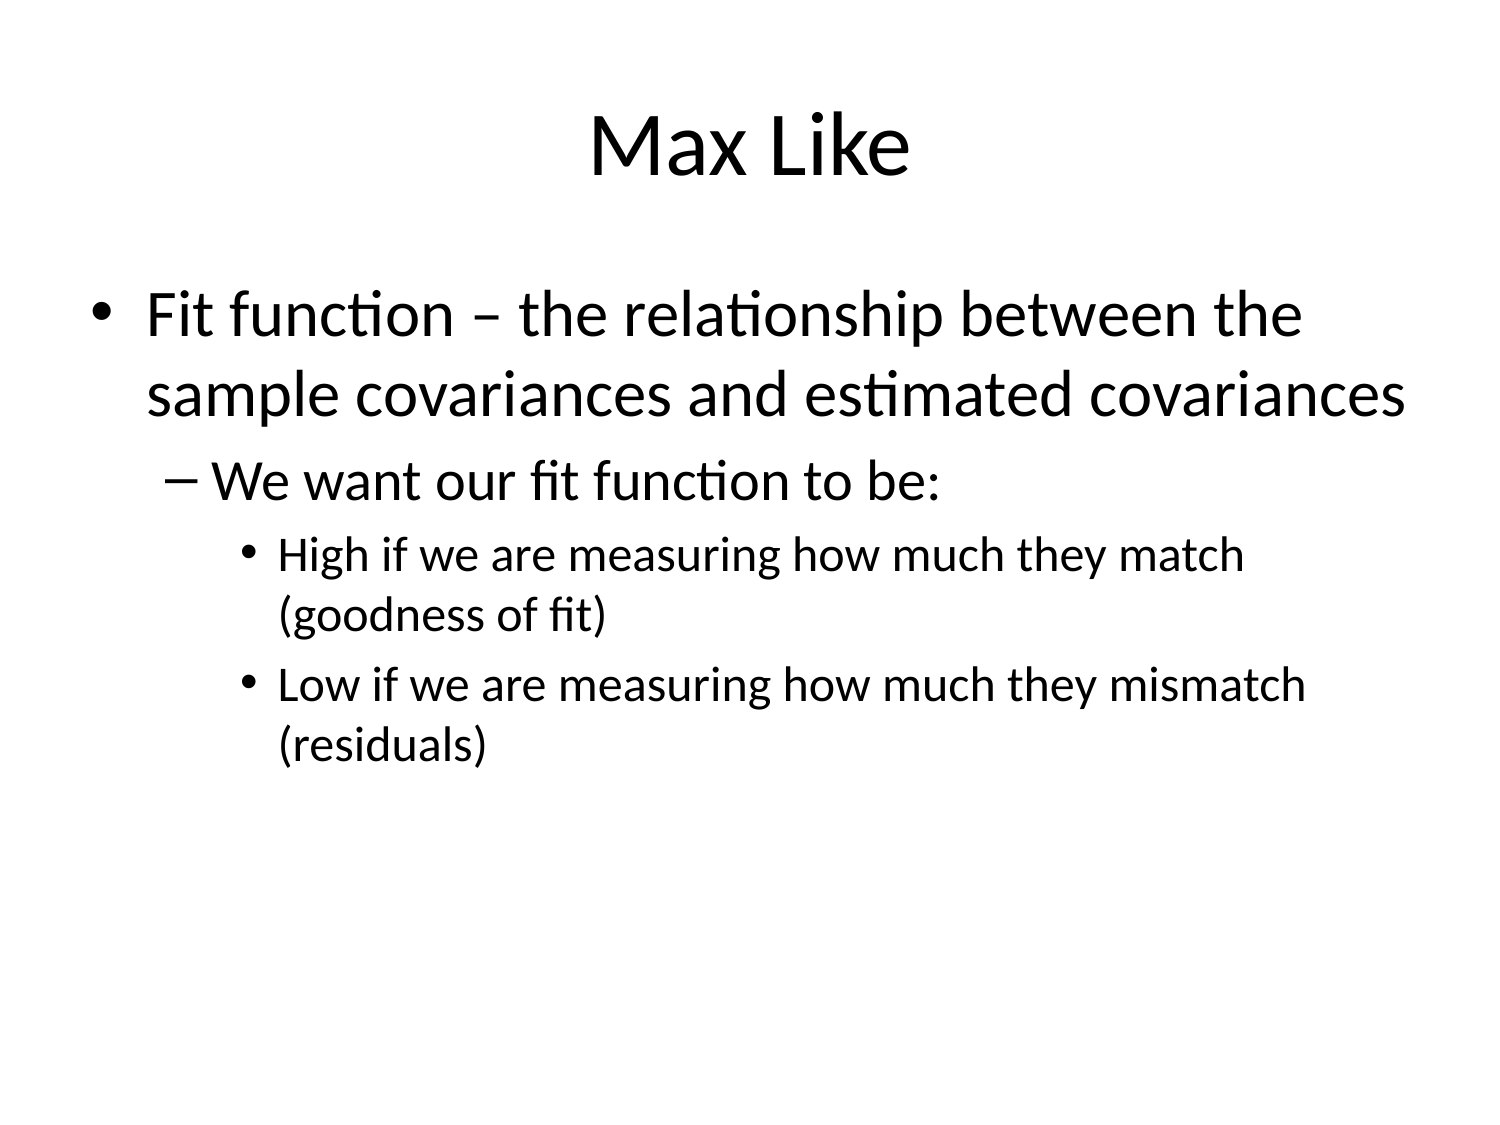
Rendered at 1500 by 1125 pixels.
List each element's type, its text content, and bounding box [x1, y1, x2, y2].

list Fit function – the relationship between the sample covariances and estimated covariances We want our fit function to be: High if we are measuring how much they match (goodness of fit) Low if we are measuring how much they mismatch (residuals) [75, 262, 1425, 1005]
title Max Like [75, 45, 1425, 233]
